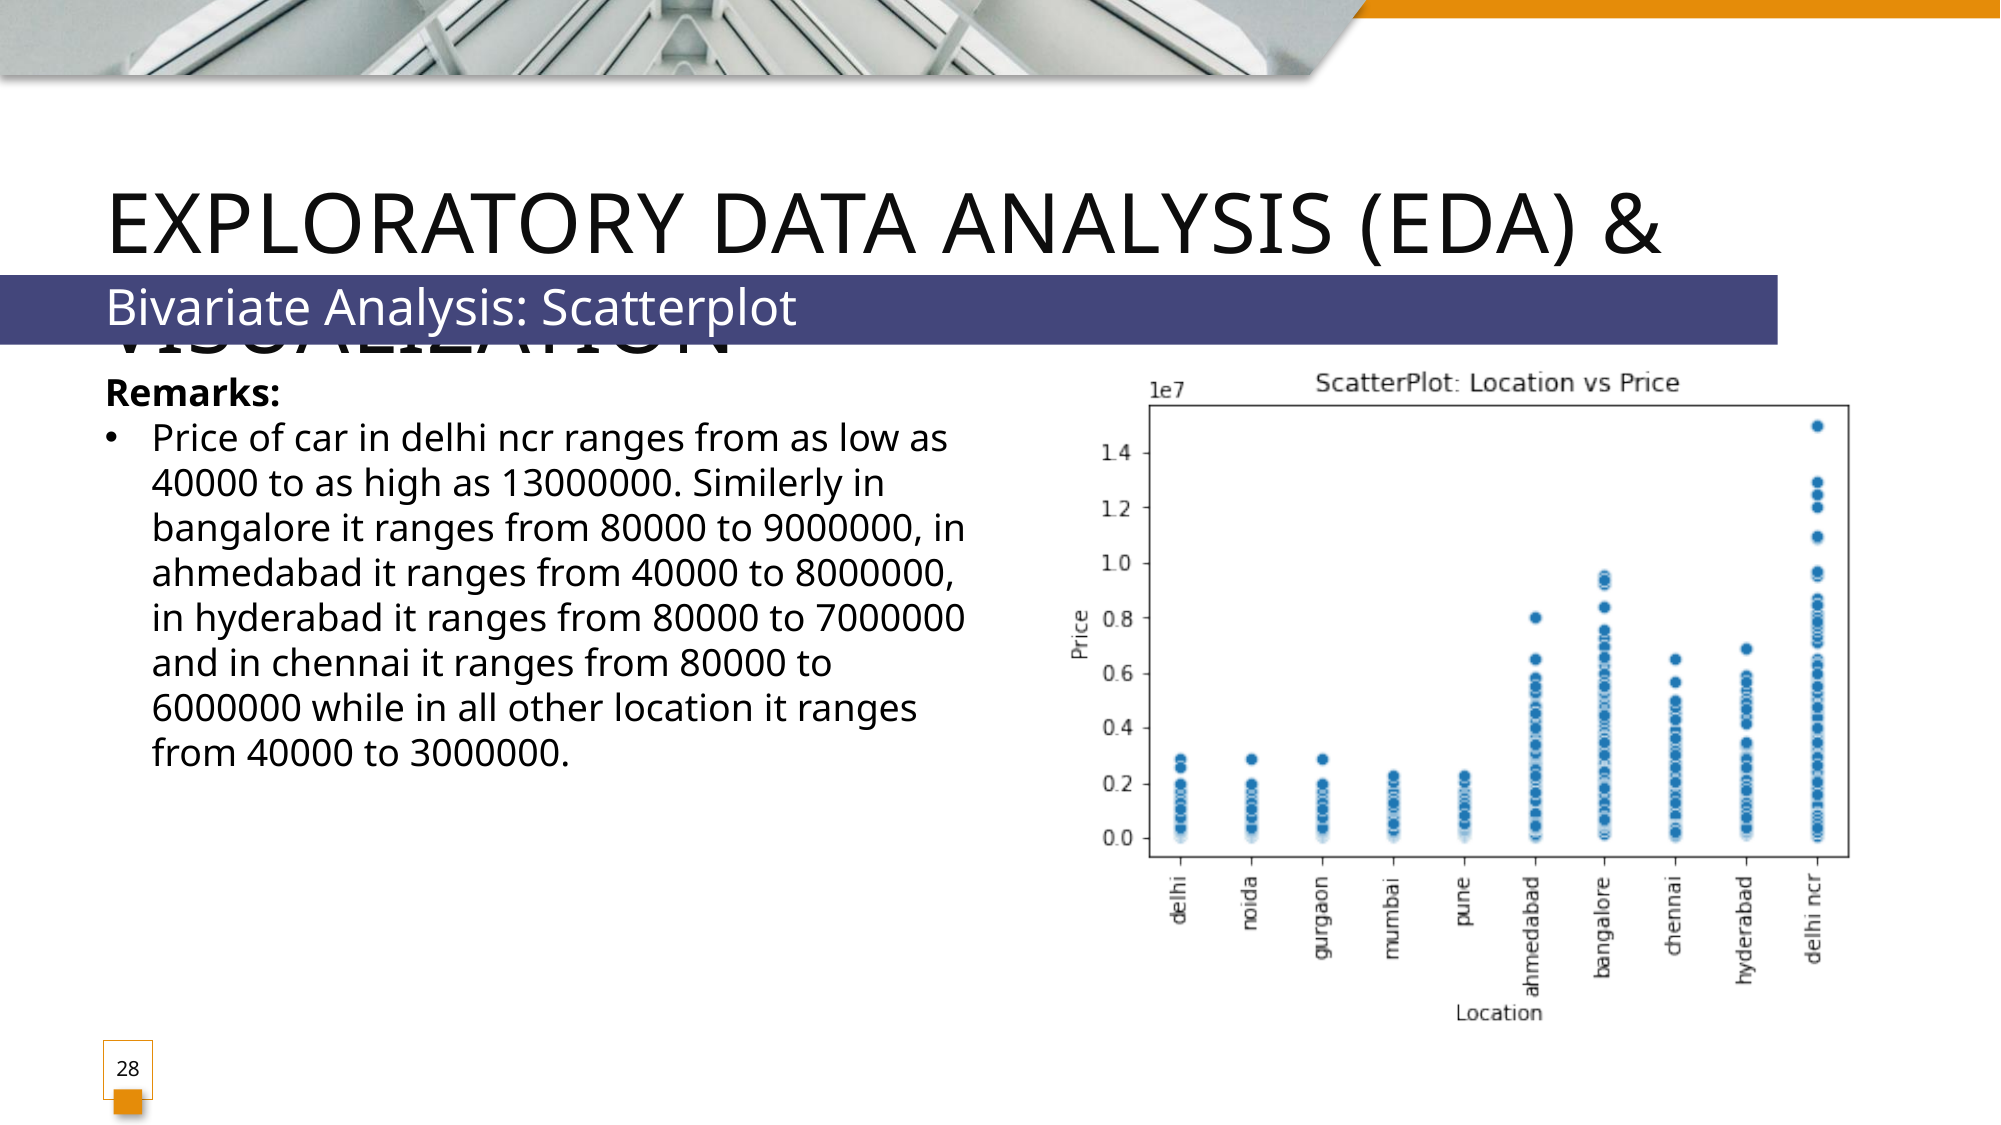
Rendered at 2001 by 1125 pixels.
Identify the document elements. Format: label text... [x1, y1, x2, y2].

text_box [113, 1089, 143, 1115]
picture [0, 0, 1367, 76]
list Bivariate Analysis: Scatterplot [0, 275, 1778, 345]
slide_number 28 [103, 1040, 153, 1100]
picture [1057, 356, 1863, 1041]
text_box Remarks: Price of car in delhi ncr ranges from as low as 40000 to as high as 13000000. Similerly in bangalore it ranges from 80000 to 9000000, in ahmedabad it ranges from 40000 to 8000000, in hyderabad it ranges from 80000 to 7000000 and in chennai it ranges from 80000 to 6000000 while in all other location it ranges from 40000 to 3000000. [90, 361, 1000, 782]
title Exploratory Data analysis (eda) & visualization [90, 162, 1863, 279]
